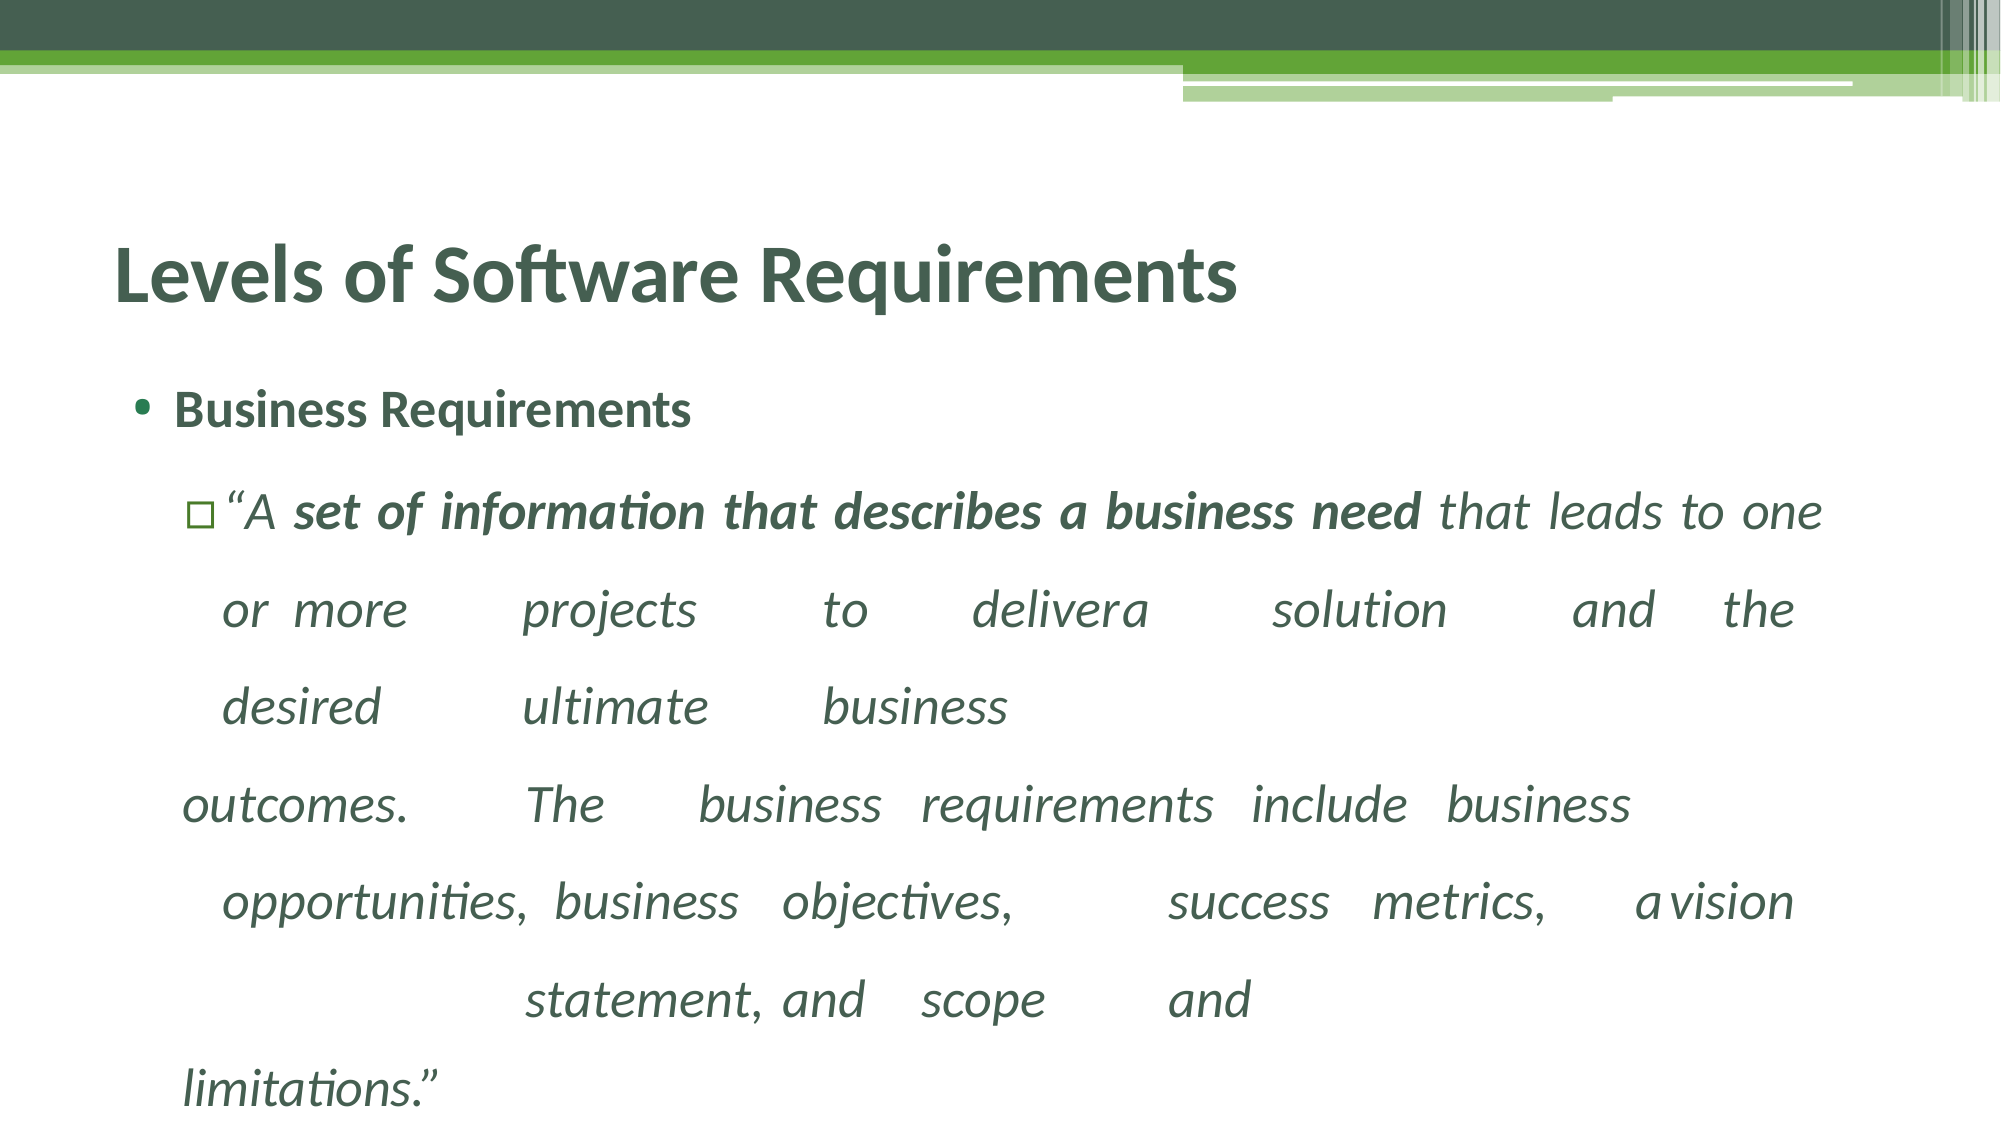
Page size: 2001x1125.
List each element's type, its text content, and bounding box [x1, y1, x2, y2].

text_box Business Requirements ▫ “A set of information that describes a business need that leads to one or more projects to deliver a solution and the desired ultimate business outcomes. The business requirements include business opportunities, business objectives, success metrics, a vision statement, and scope and limitations.” [130, 342, 1888, 1117]
title Levels of Software Requirements [112, 217, 1252, 408]
